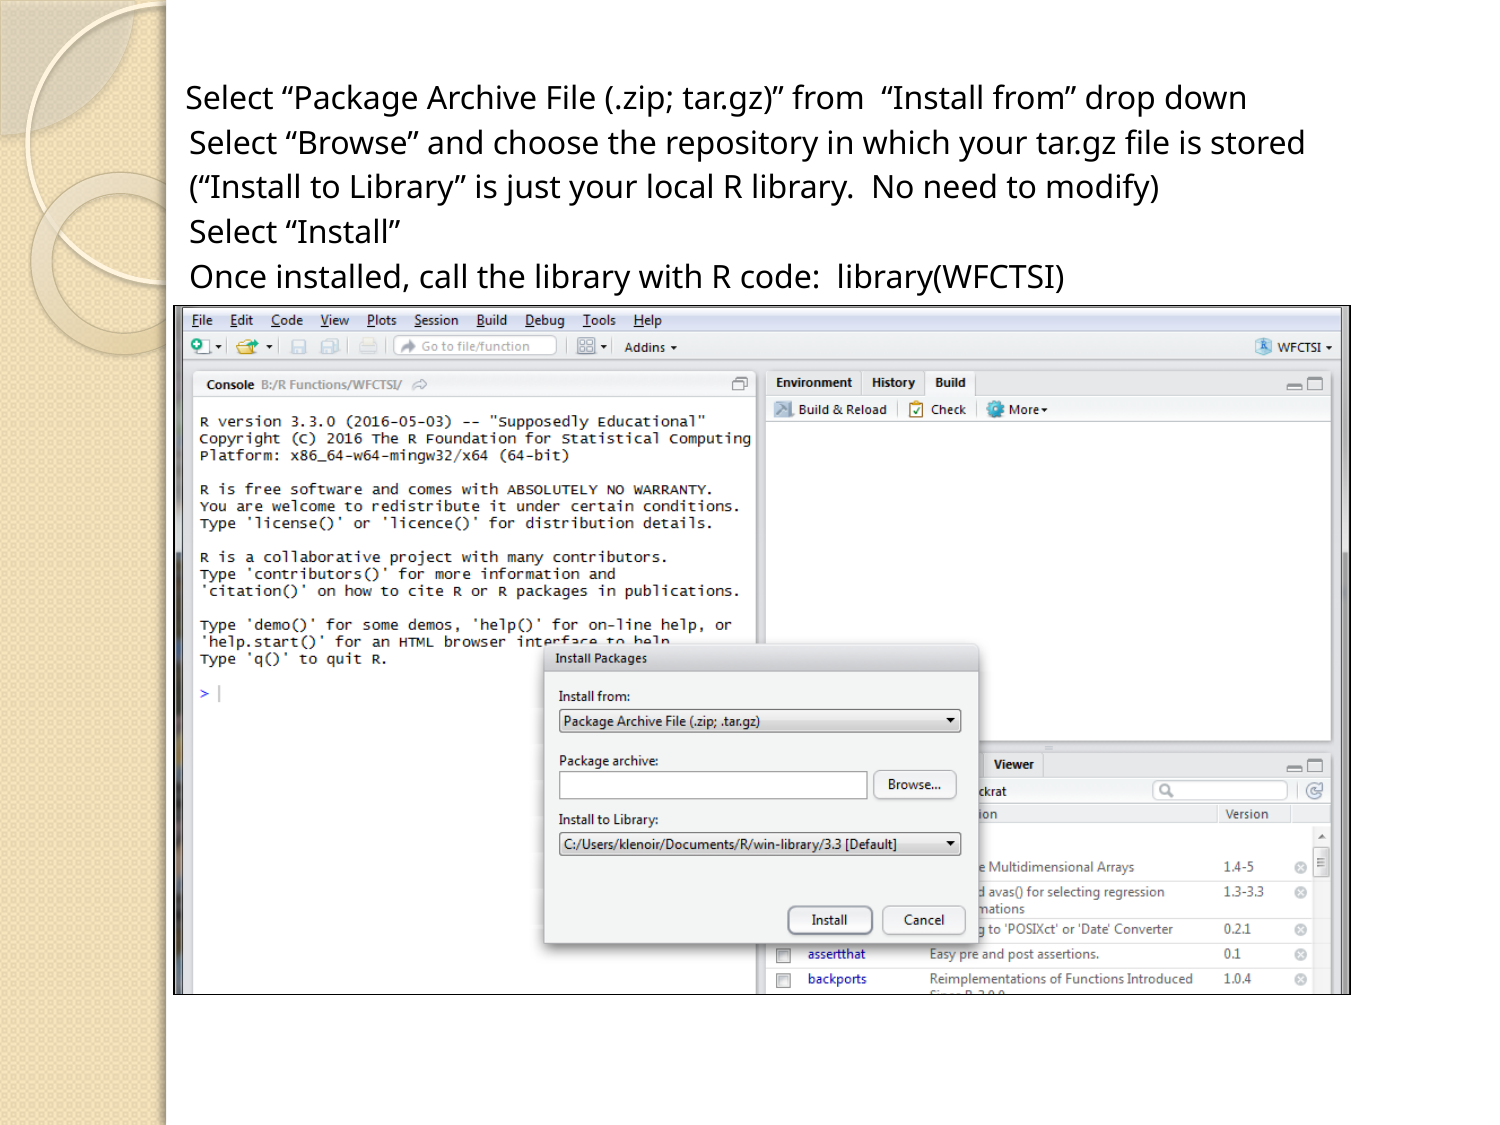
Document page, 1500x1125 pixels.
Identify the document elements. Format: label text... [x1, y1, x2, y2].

picture [174, 305, 1351, 995]
text_box Select “Package Archive File (.zip; tar.gz)” from “Install from” drop down Select “Browse” and choose the repository in which your tar.gz file is stored (“Install to Library” is just your local R library. No need to modify) Select “Install” Once installed, call the library with R code: library(WFCTSI) [124, 24, 1388, 307]
